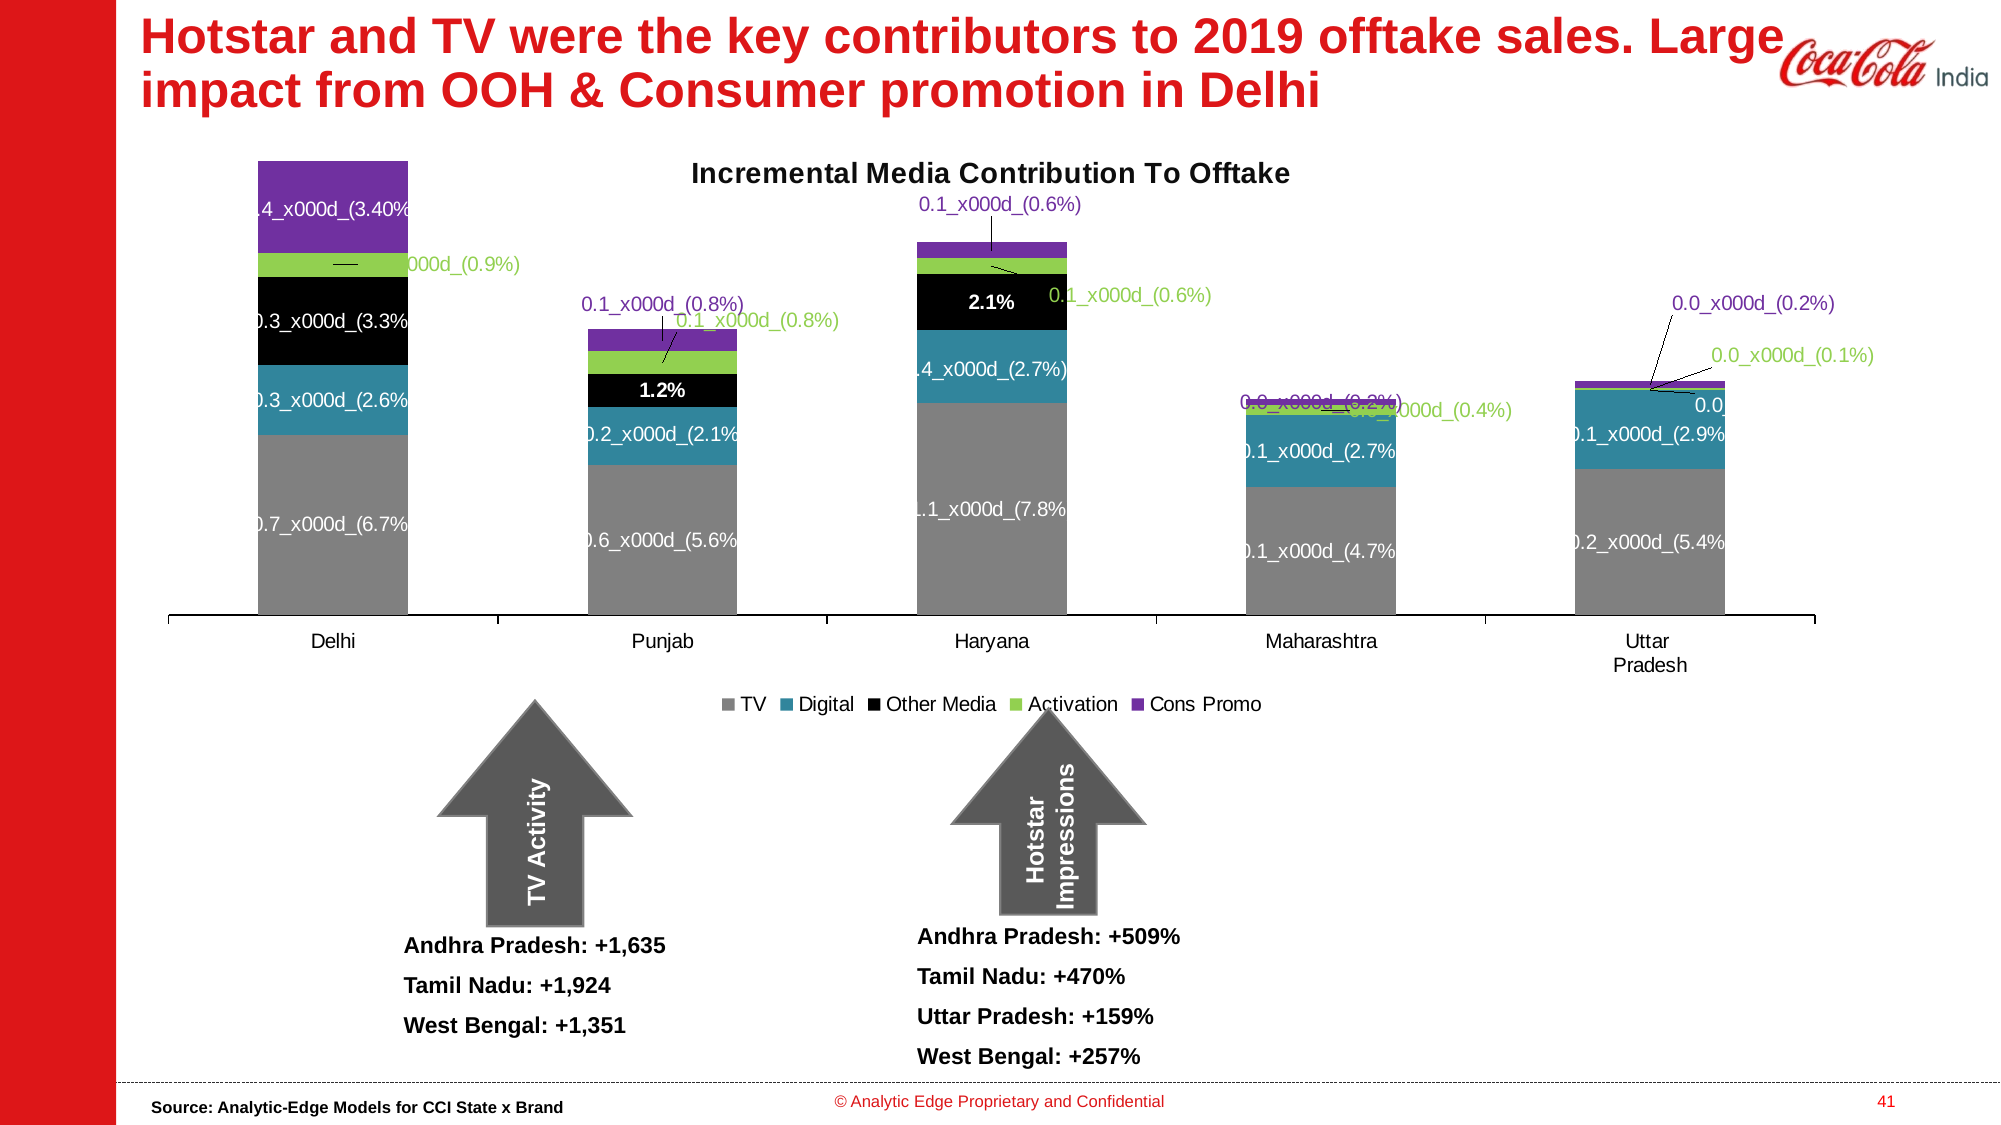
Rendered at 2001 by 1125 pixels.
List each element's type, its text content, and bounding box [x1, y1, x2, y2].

picture [1896, 31, 1997, 99]
chart [121, 128, 1879, 723]
text_box TV Activity [436, 723, 634, 923]
text_box Andhra Pradesh: +509% Tamil Nadu: +470% Uttar Pradesh: +159% West Bengal: +257% [902, 914, 1196, 1077]
text_box Andhra Pradesh: +1,635 Tamil Nadu: +1,924 West Bengal: +1,351 [388, 923, 682, 1046]
title Hotstar and TV were the key contributors to 2019 offtake sales. Large impact from OOH & Consumer promotion in Delhi [125, 0, 1896, 129]
slide_number 41 [1839, 1083, 1934, 1125]
text_box Hotstar Impressions [949, 723, 1148, 914]
footer © Analytic Edge Proprietary and Confidential [790, 1083, 1210, 1125]
text_box Source: Analytic-Edge Models for CCI State x Brand [136, 1089, 580, 1125]
